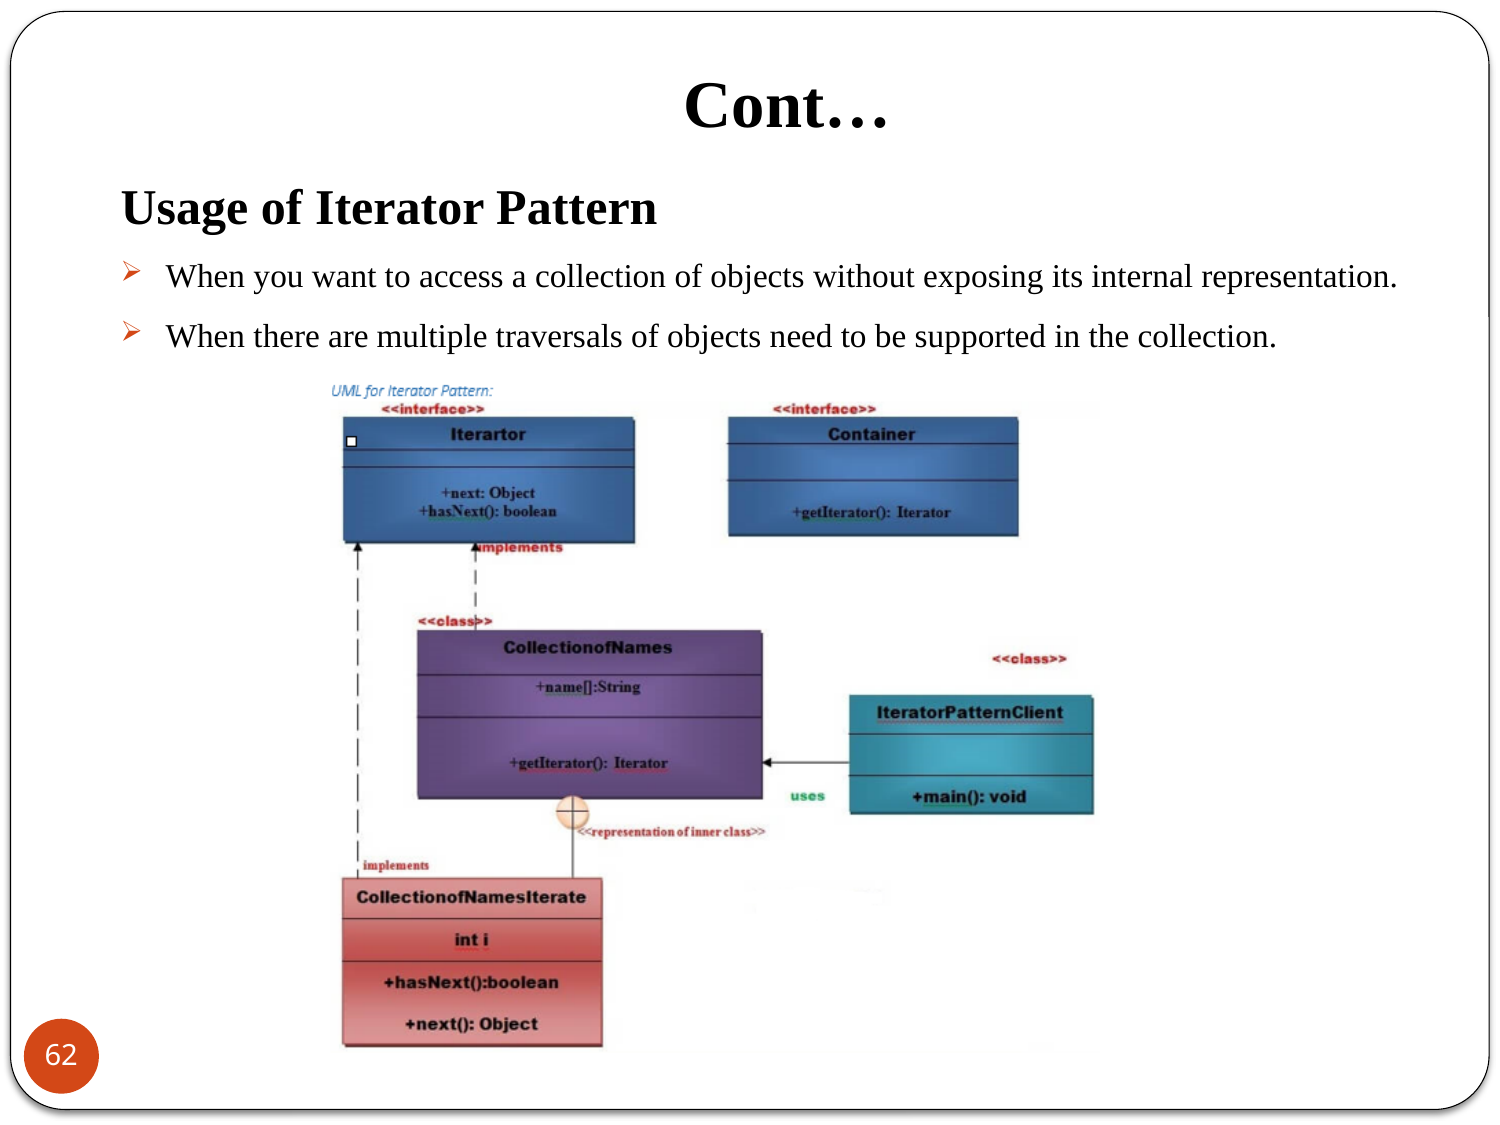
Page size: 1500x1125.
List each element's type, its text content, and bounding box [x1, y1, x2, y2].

title Cont… [150, 38, 1425, 137]
slide_number 62 [23, 1018, 99, 1094]
picture [287, 376, 1101, 1053]
list Usage of Iterator Pattern When you want to access a collection of objects without exposing its internal representation. When there are multiple traversals of objects need to be supported in the collection. [105, 137, 1470, 1000]
